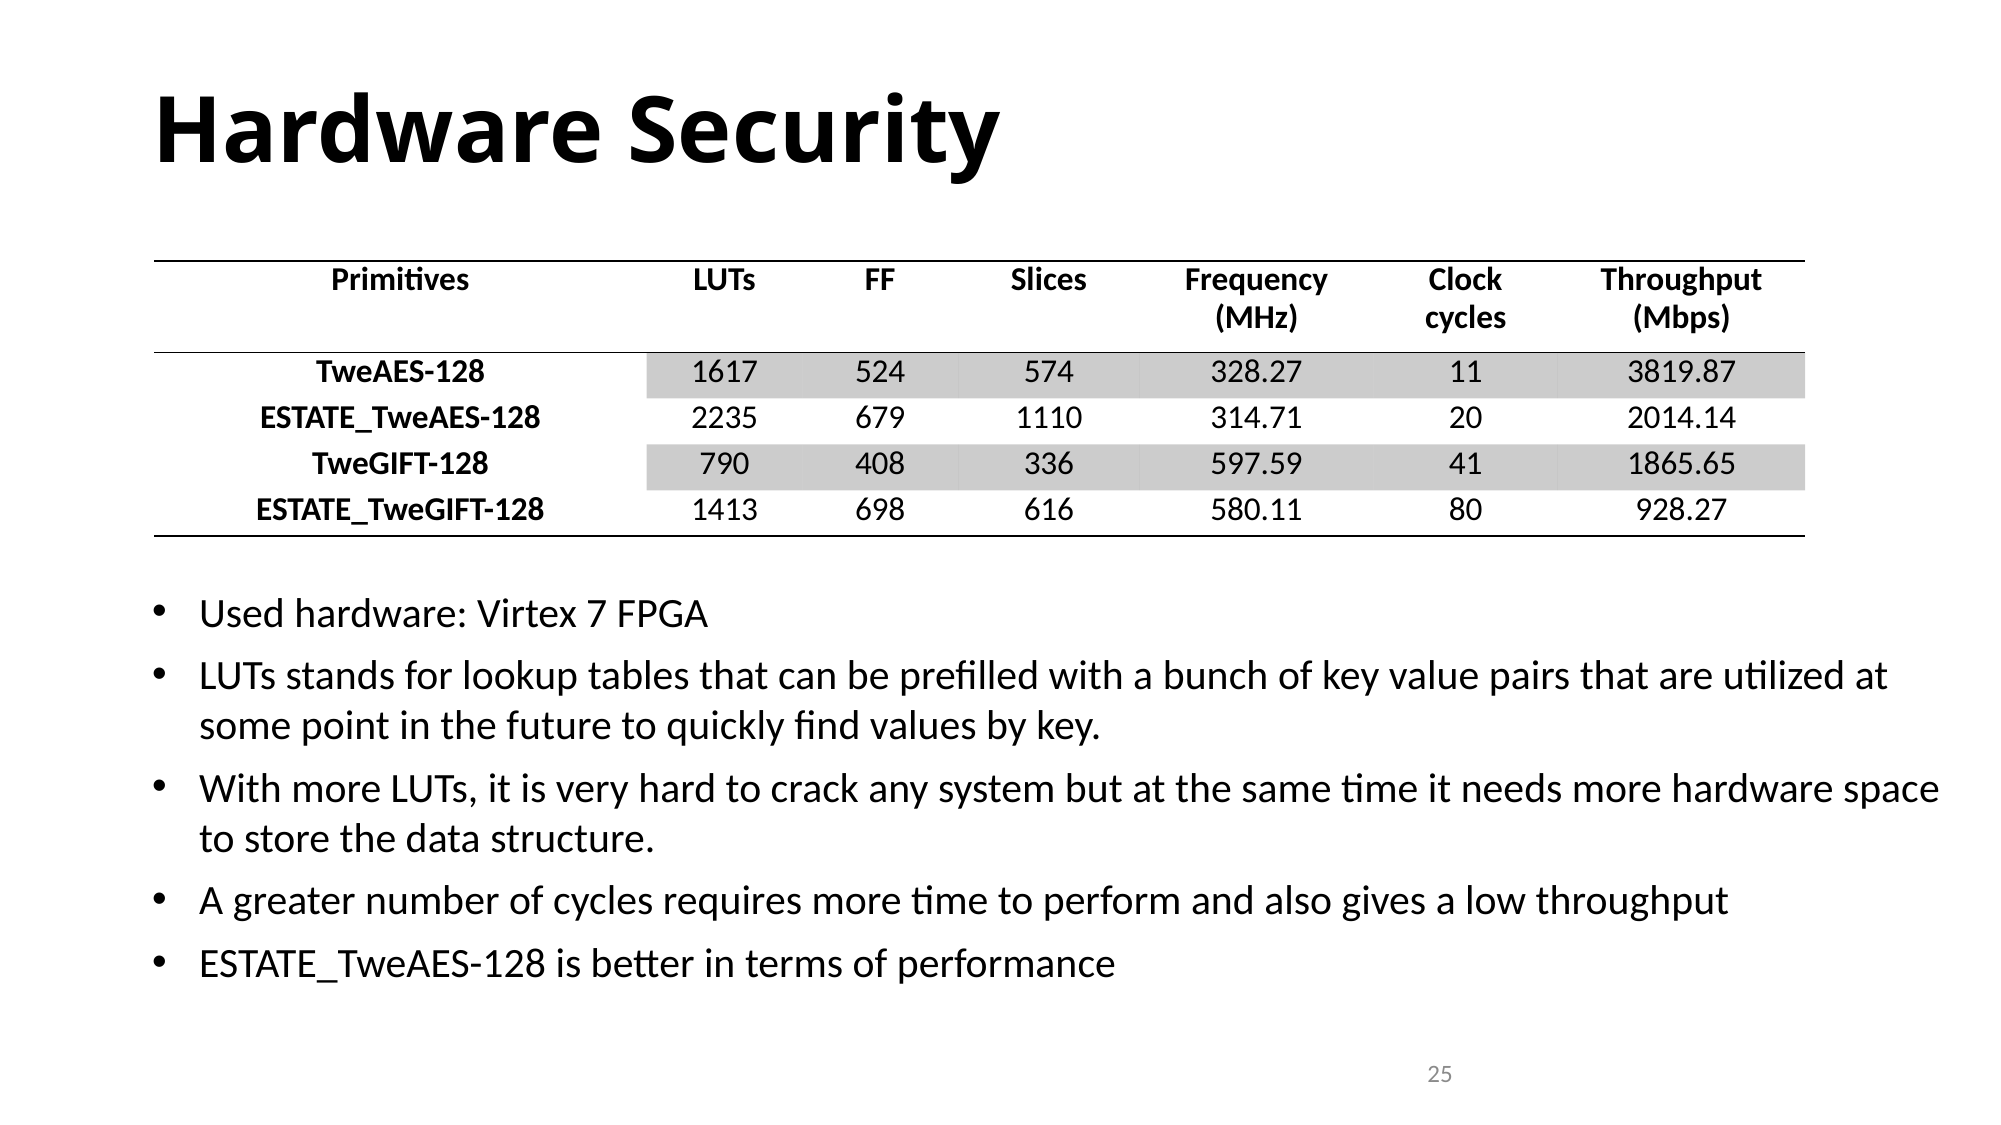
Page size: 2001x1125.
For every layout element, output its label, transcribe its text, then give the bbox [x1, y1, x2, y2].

table_cell 1413 [647, 490, 802, 535]
table_cell 574 [958, 353, 1140, 398]
table_cell 790 [647, 444, 802, 490]
table_cell ESTATE_TweAES-128 [154, 398, 647, 444]
table_cell 580.11 [1140, 490, 1373, 535]
table_cell 928.27 [1558, 490, 1805, 535]
table_header Clock cycles [1373, 262, 1558, 352]
table_cell 1110 [958, 398, 1140, 444]
table_header Frequency (MHz) [1140, 262, 1373, 352]
table_cell 1865.65 [1558, 444, 1805, 490]
table_cell 328.27 [1140, 353, 1373, 398]
table_cell 336 [958, 444, 1140, 490]
table_cell TweAES-128 [154, 353, 647, 398]
table_cell 597.59 [1140, 444, 1373, 490]
table_cell 616 [958, 490, 1140, 535]
table_cell 408 [802, 444, 958, 490]
table_cell 3819.87 [1558, 353, 1805, 398]
table_cell 698 [802, 490, 958, 535]
table_cell 2235 [647, 398, 802, 444]
table_header Throughput (Mbps) [1558, 262, 1805, 352]
table_cell 41 [1373, 444, 1558, 490]
table_header Slices [958, 262, 1140, 352]
table_cell 11 [1373, 353, 1558, 398]
table_cell 314.71 [1140, 398, 1373, 444]
table_cell 20 [1373, 398, 1558, 444]
table_header Primitives [154, 262, 647, 352]
table_cell 2014.14 [1558, 398, 1805, 444]
table_cell 80 [1373, 490, 1558, 535]
table_cell 1617 [647, 353, 802, 398]
table_header FF [802, 262, 958, 352]
table_cell 524 [802, 353, 958, 398]
table_header LUTs [647, 262, 802, 352]
slide_number 25 [1412, 1042, 1863, 1103]
table_cell 679 [802, 398, 958, 444]
title Hardware Security [137, 59, 1863, 205]
text_box Used hardware: Virtex 7 FPGA LUTs stands for lookup tables that can be prefilled with a bunch of key value pairs that are utilized at some point in the future to quickly find values by key. With more LUTs, it is very hard to crack any system but at the same time it needs more hardware space to store the data structure. A greater number of cycles requires more time to perform and also gives a low throughput ESTATE_TweAES-128 is better in terms of performance [137, 578, 1967, 993]
table_cell ESTATE_TweGIFT-128 [154, 490, 647, 535]
table_cell TweGIFT-128 [154, 444, 647, 490]
